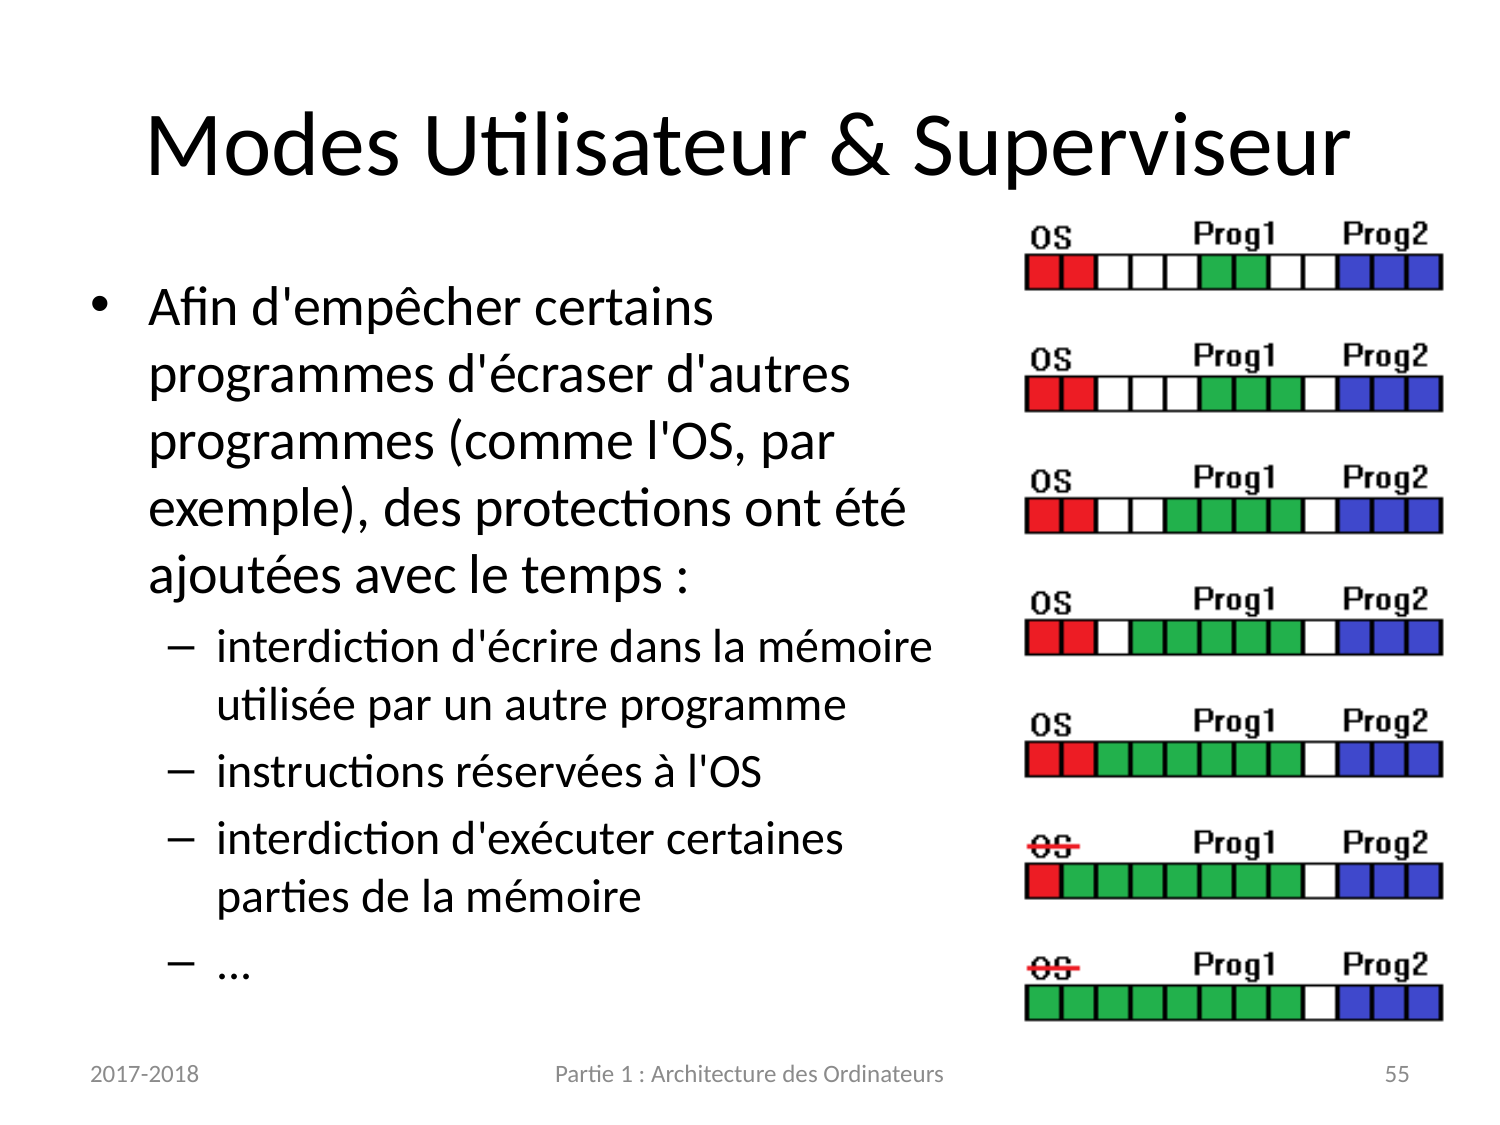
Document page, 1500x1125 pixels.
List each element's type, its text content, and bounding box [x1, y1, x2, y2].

slide_number 55 [1074, 1055, 1425, 1103]
footer Partie 1 : Architecture des Ordinateurs [512, 1042, 988, 1103]
slide_number 2017-2018 [75, 1042, 425, 1103]
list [999, 206, 1483, 1048]
list Afin d'empêcher certains programmes d'écraser d'autres programmes (comme l'OS, par exemple), des protections ont été ajoutées avec le temps : interdiction d'écrire dans la mémoire utilisée par un autre programme instructions réservées à l'OS interdiction d'exécuter certaines parties de la mémoire ... [75, 262, 975, 1005]
title Modes Utilisateur & Superviseur [75, 45, 1425, 233]
